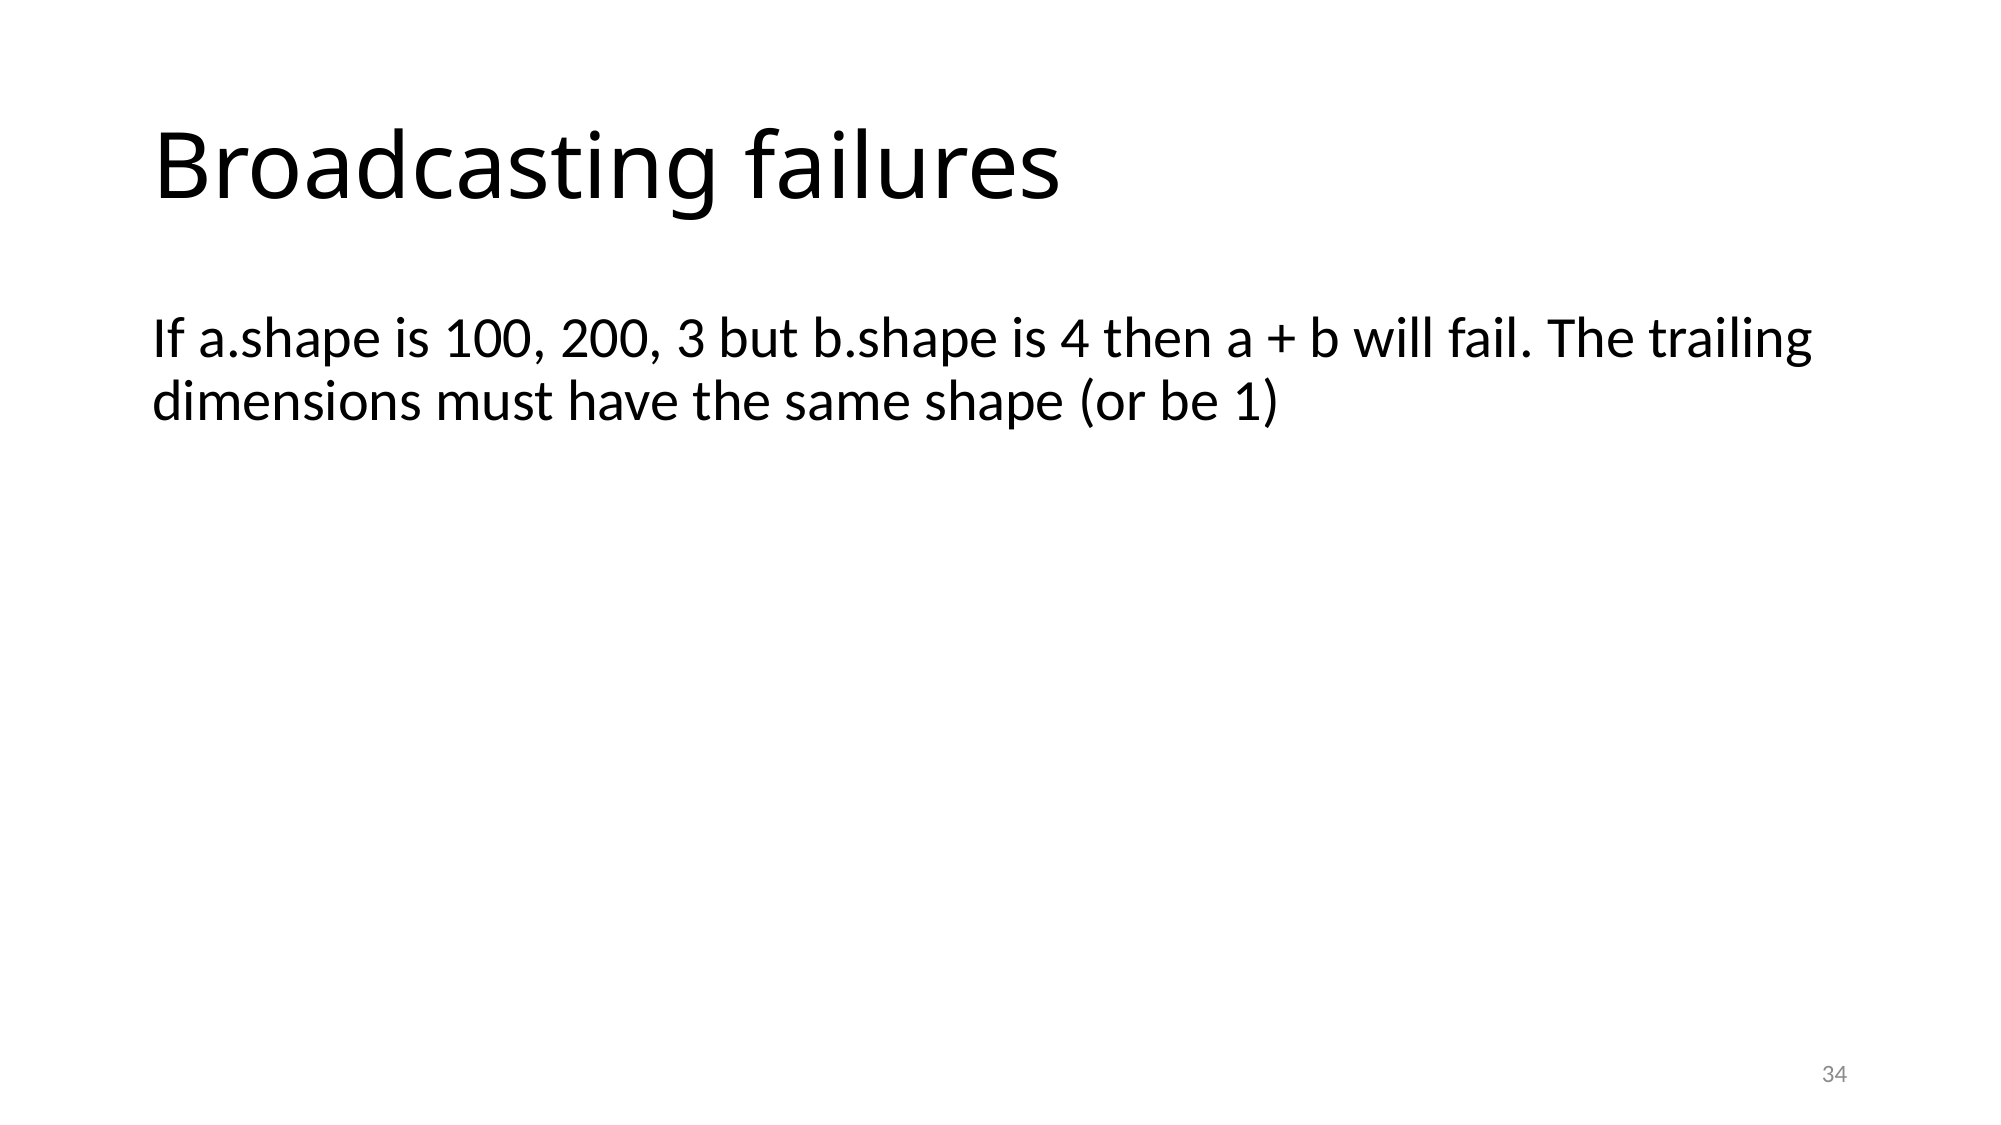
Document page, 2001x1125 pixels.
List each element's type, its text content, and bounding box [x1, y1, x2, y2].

list If a.shape is 100, 200, 3 but b.shape is 4 then a + b will fail. The trailing dimensions must have the same shape (or be 1) [137, 299, 1863, 1014]
title Broadcasting failures [137, 59, 1863, 278]
slide_number 34 [1412, 1042, 1863, 1103]
